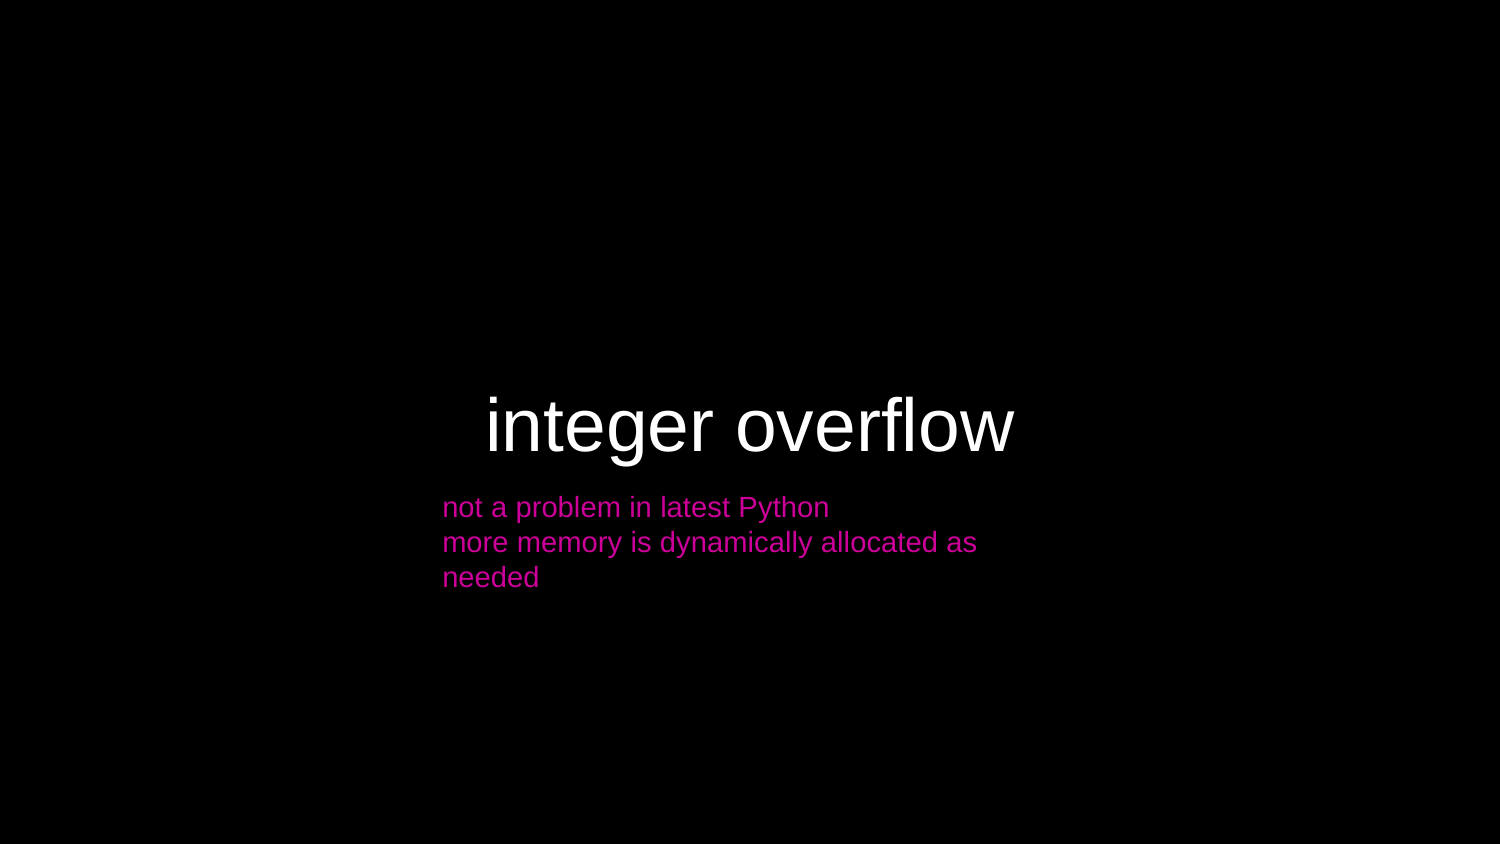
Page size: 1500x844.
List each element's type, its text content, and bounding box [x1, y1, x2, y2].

title integer overflow [51, 352, 1449, 491]
text_box not a problem in latest Python more memory is dynamically allocated as needed [427, 480, 1097, 601]
